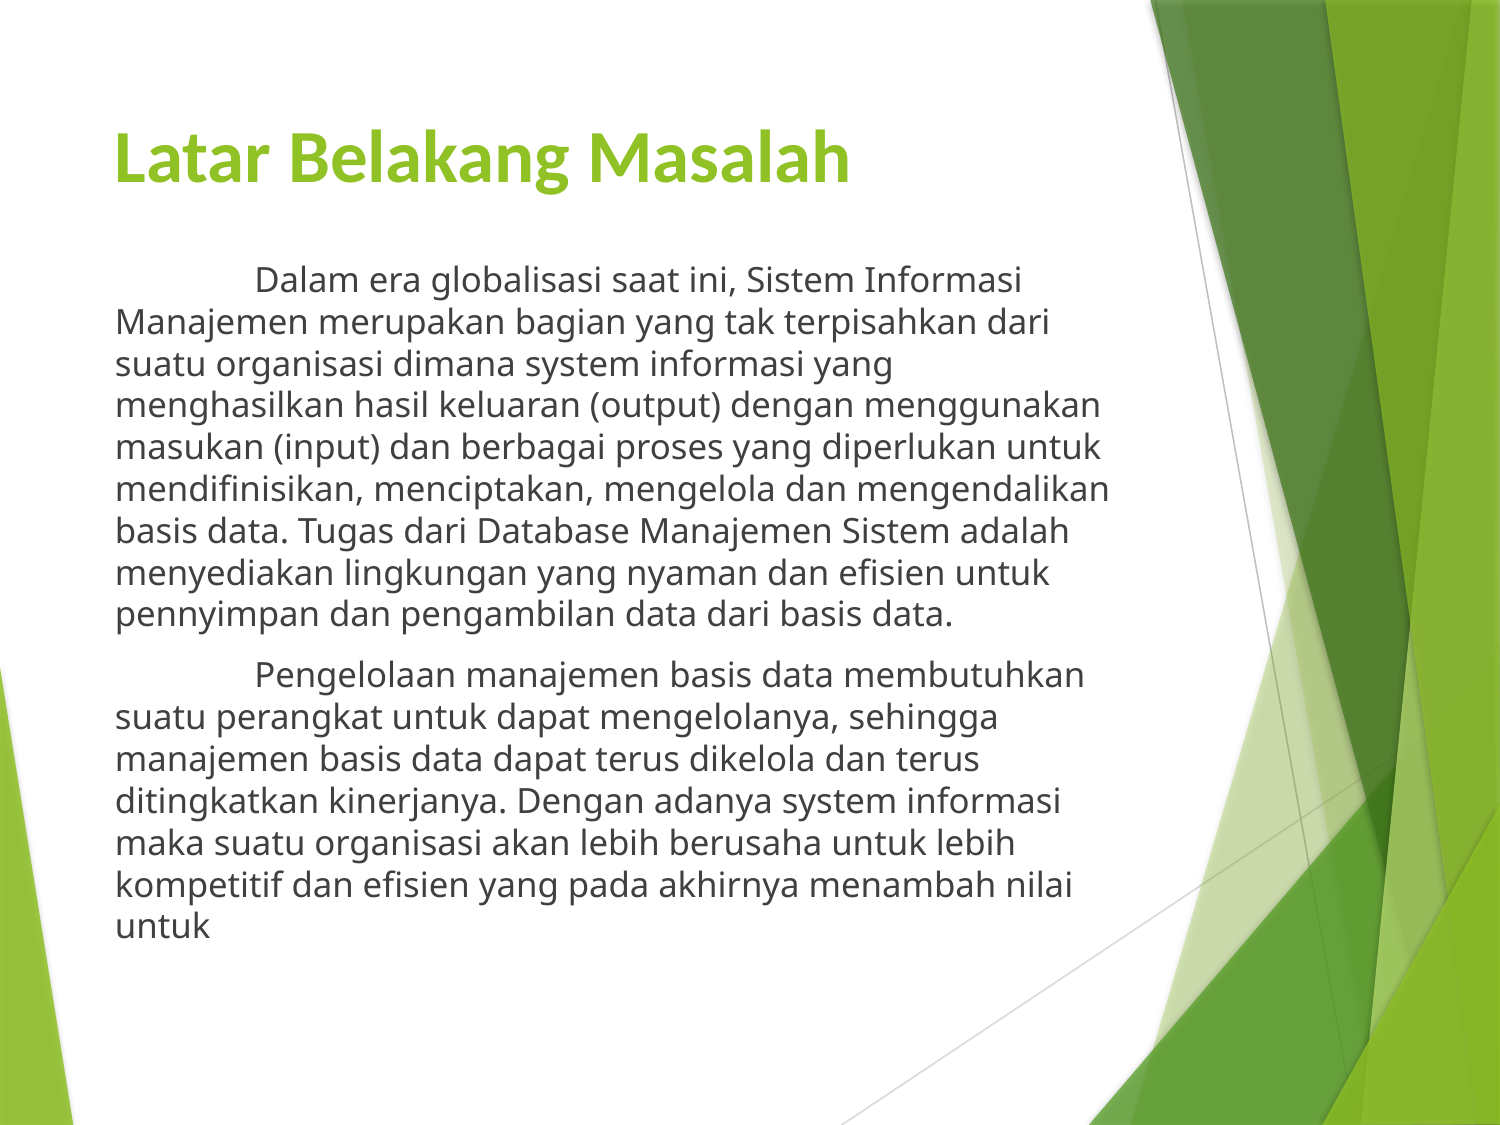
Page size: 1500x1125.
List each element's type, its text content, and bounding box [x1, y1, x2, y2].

list Dalam era globalisasi saat ini, Sistem Informasi Manajemen merupakan bagian yang tak terpisahkan dari suatu organisasi dimana system informasi yang menghasilkan hasil keluaran (output) dengan menggunakan masukan (input) dan berbagai proses yang diperlukan untuk mendifinisikan, menciptakan, mengelola dan mengendalikan basis data. Tugas dari Database Manajemen Sistem adalah menyediakan lingkungan yang nyaman dan efisien untuk pennyimpan dan pengambilan data dari basis data. Pengelolaan manajemen basis data membutuhkan suatu perangkat untuk dapat mengelolanya, sehingga manajemen basis data dapat terus dikelola dan terus ditingkatkan kinerjanya. Dengan adanya system informasi maka suatu organisasi akan lebih berusaha untuk lebih kompetitif dan efisien yang pada akhirnya menambah nilai untuk [99, 249, 1142, 991]
title Latar Belakang Masalah [99, 99, 1142, 249]
